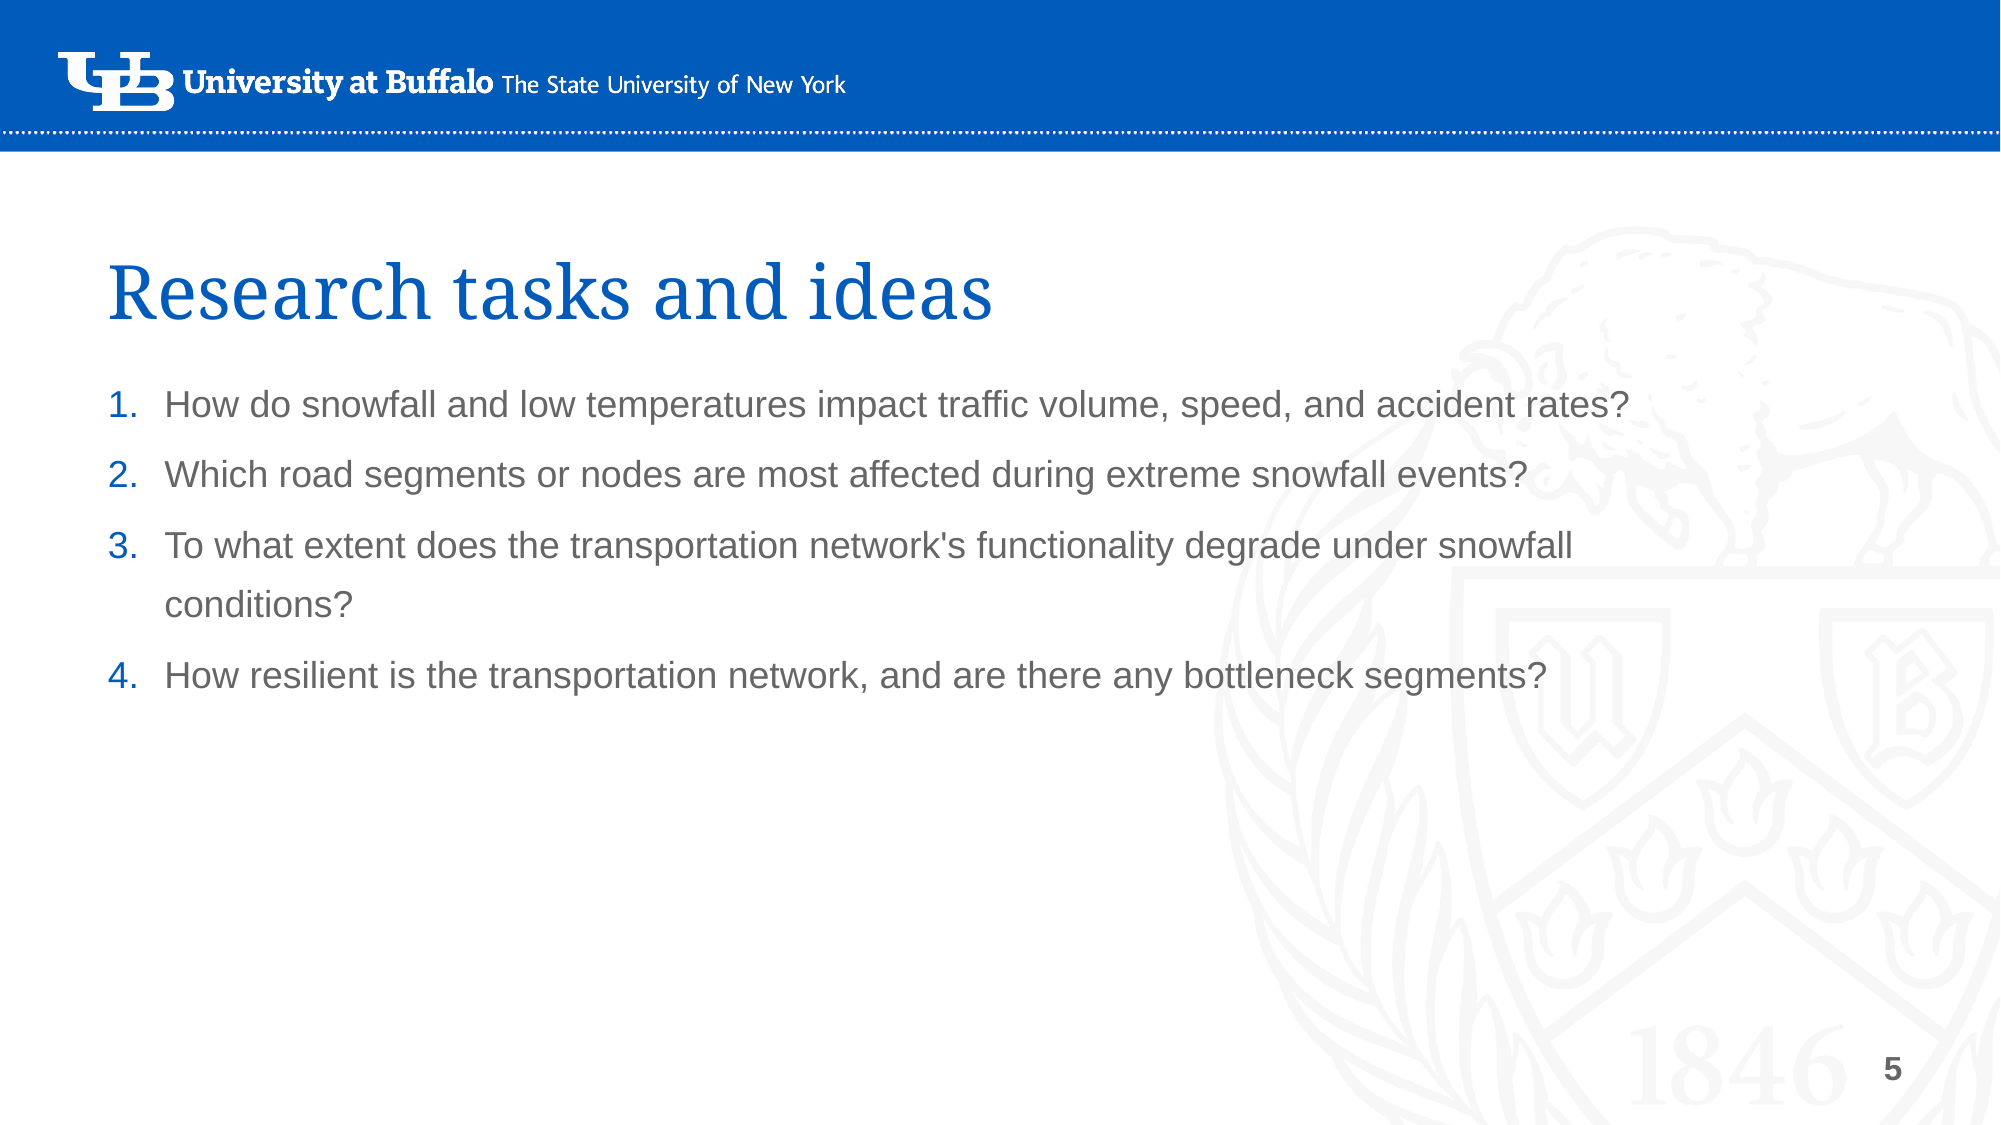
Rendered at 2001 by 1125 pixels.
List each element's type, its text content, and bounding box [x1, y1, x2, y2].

footer ‹#› [1242, 1036, 1918, 1097]
title Research tasks and ideas [93, 140, 1818, 343]
picture [0, 0, 2001, 1125]
list How do snowfall and low temperatures impact traffic volume, speed, and accident rates? Which road segments or nodes are most affected during extreme snowfall events? To what extent does the transportation network's functionality degrade under snowfall conditions? How resilient is the transportation network, and are there any bottleneck segments? [93, 358, 1667, 1007]
